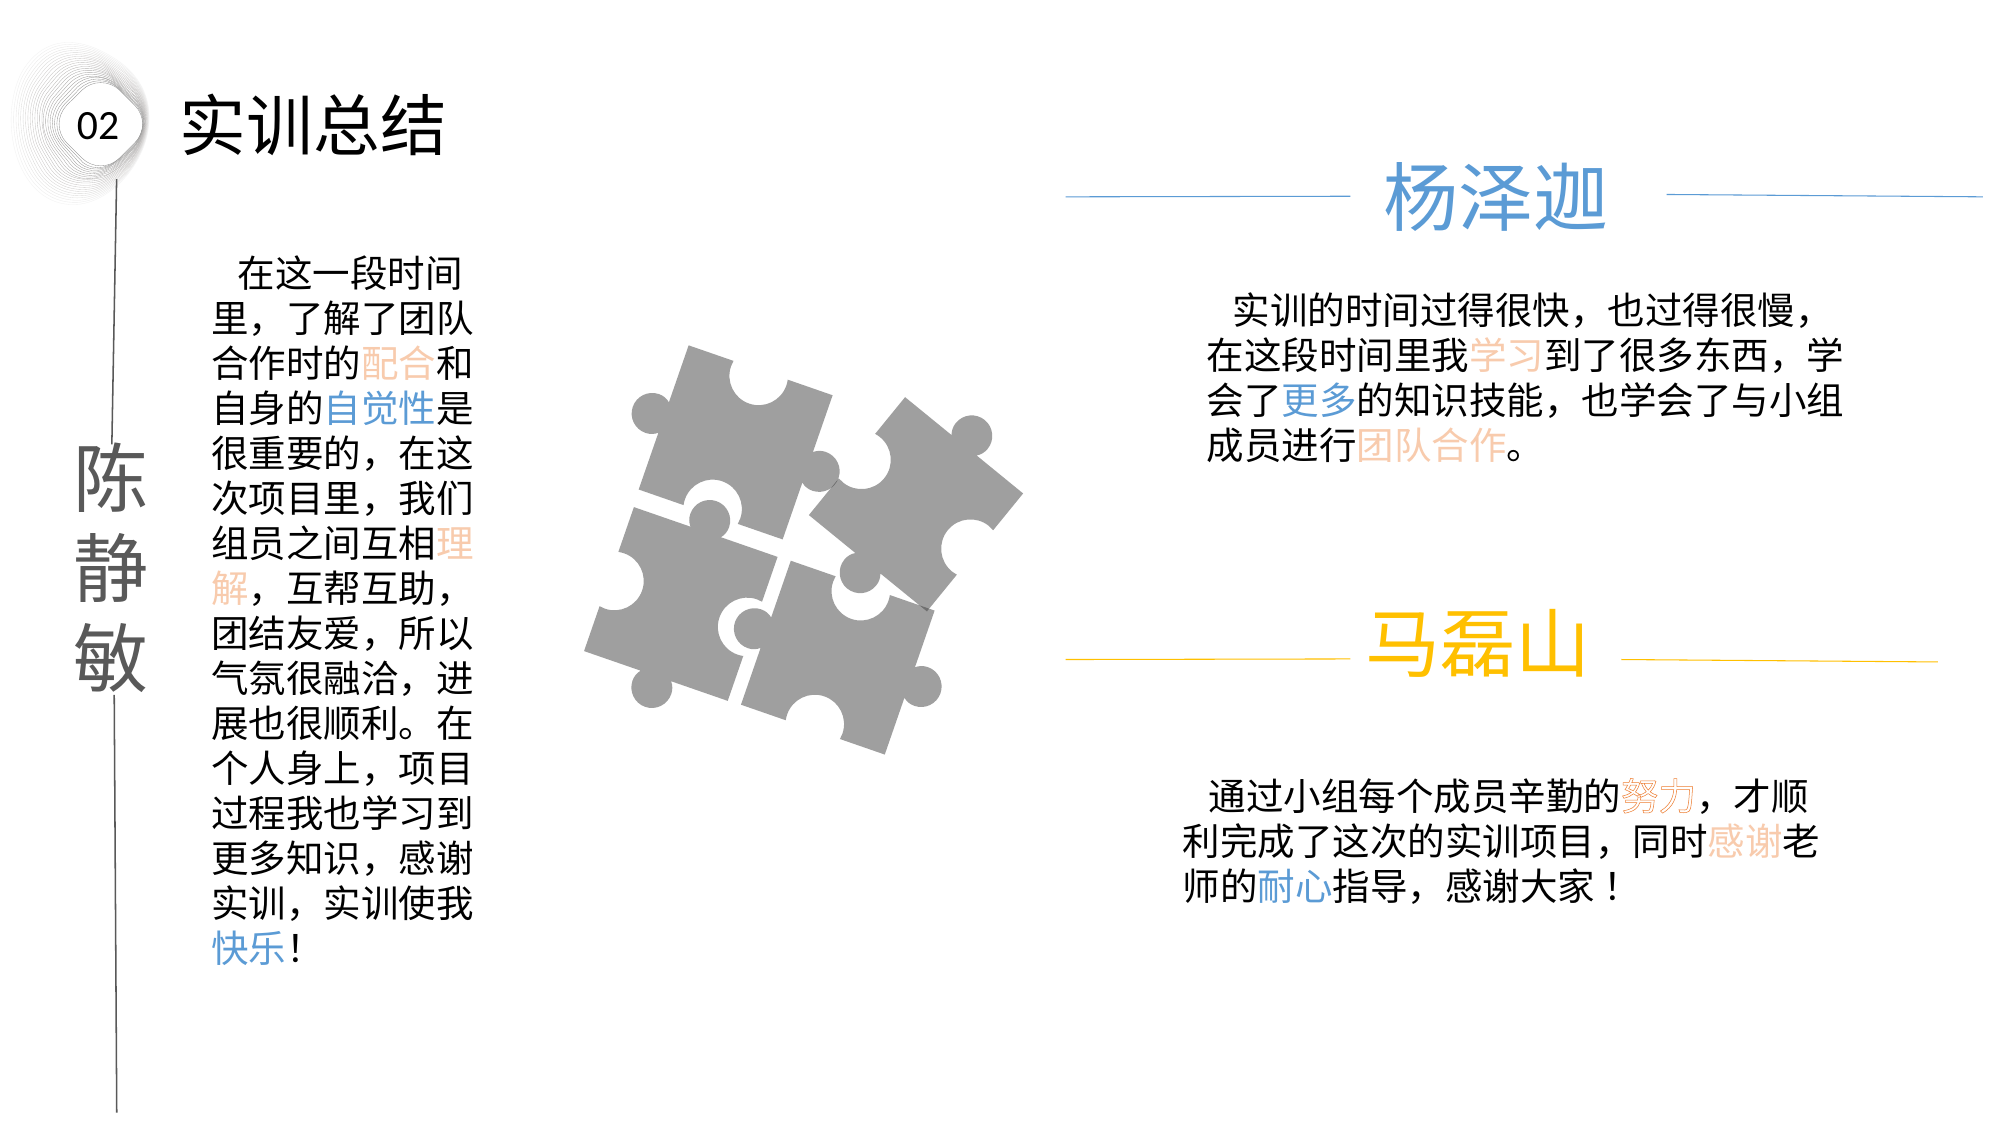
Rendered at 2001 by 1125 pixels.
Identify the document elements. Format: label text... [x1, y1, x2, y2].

text_box 马磊山 [1350, 589, 1622, 694]
text_box [584, 500, 778, 708]
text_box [111, 179, 117, 445]
text_box [808, 397, 1024, 608]
text_box 通过小组每个成员辛勤的努力，才顺利完成了这次的实训项目，同时感谢老师的耐心指导，感谢大家 ！ [1167, 765, 1842, 915]
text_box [10, 41, 462, 205]
text_box 实训的时间过得很快，也过得很慢，在这段时间里我学习到了很多东西，学会了更多的知识技能，也学会了与小组成员进行团队合作。 [1192, 279, 1866, 475]
text_box 杨泽迦 [1369, 142, 1641, 248]
text_box 在这一段时间里，了解了团队合作时的配合和自身的自觉性是很重要的，在这次项目里，我们组员之间互相理解，互帮互助，团结友爱，所以气氛很融洽，进展也很顺利。在个人身上，项目过程我也学习到更多知识，感谢实训，实训使我快乐！ [196, 242, 508, 978]
text_box 陈静敏 [58, 424, 145, 709]
text_box [733, 560, 942, 755]
text_box [631, 345, 840, 540]
